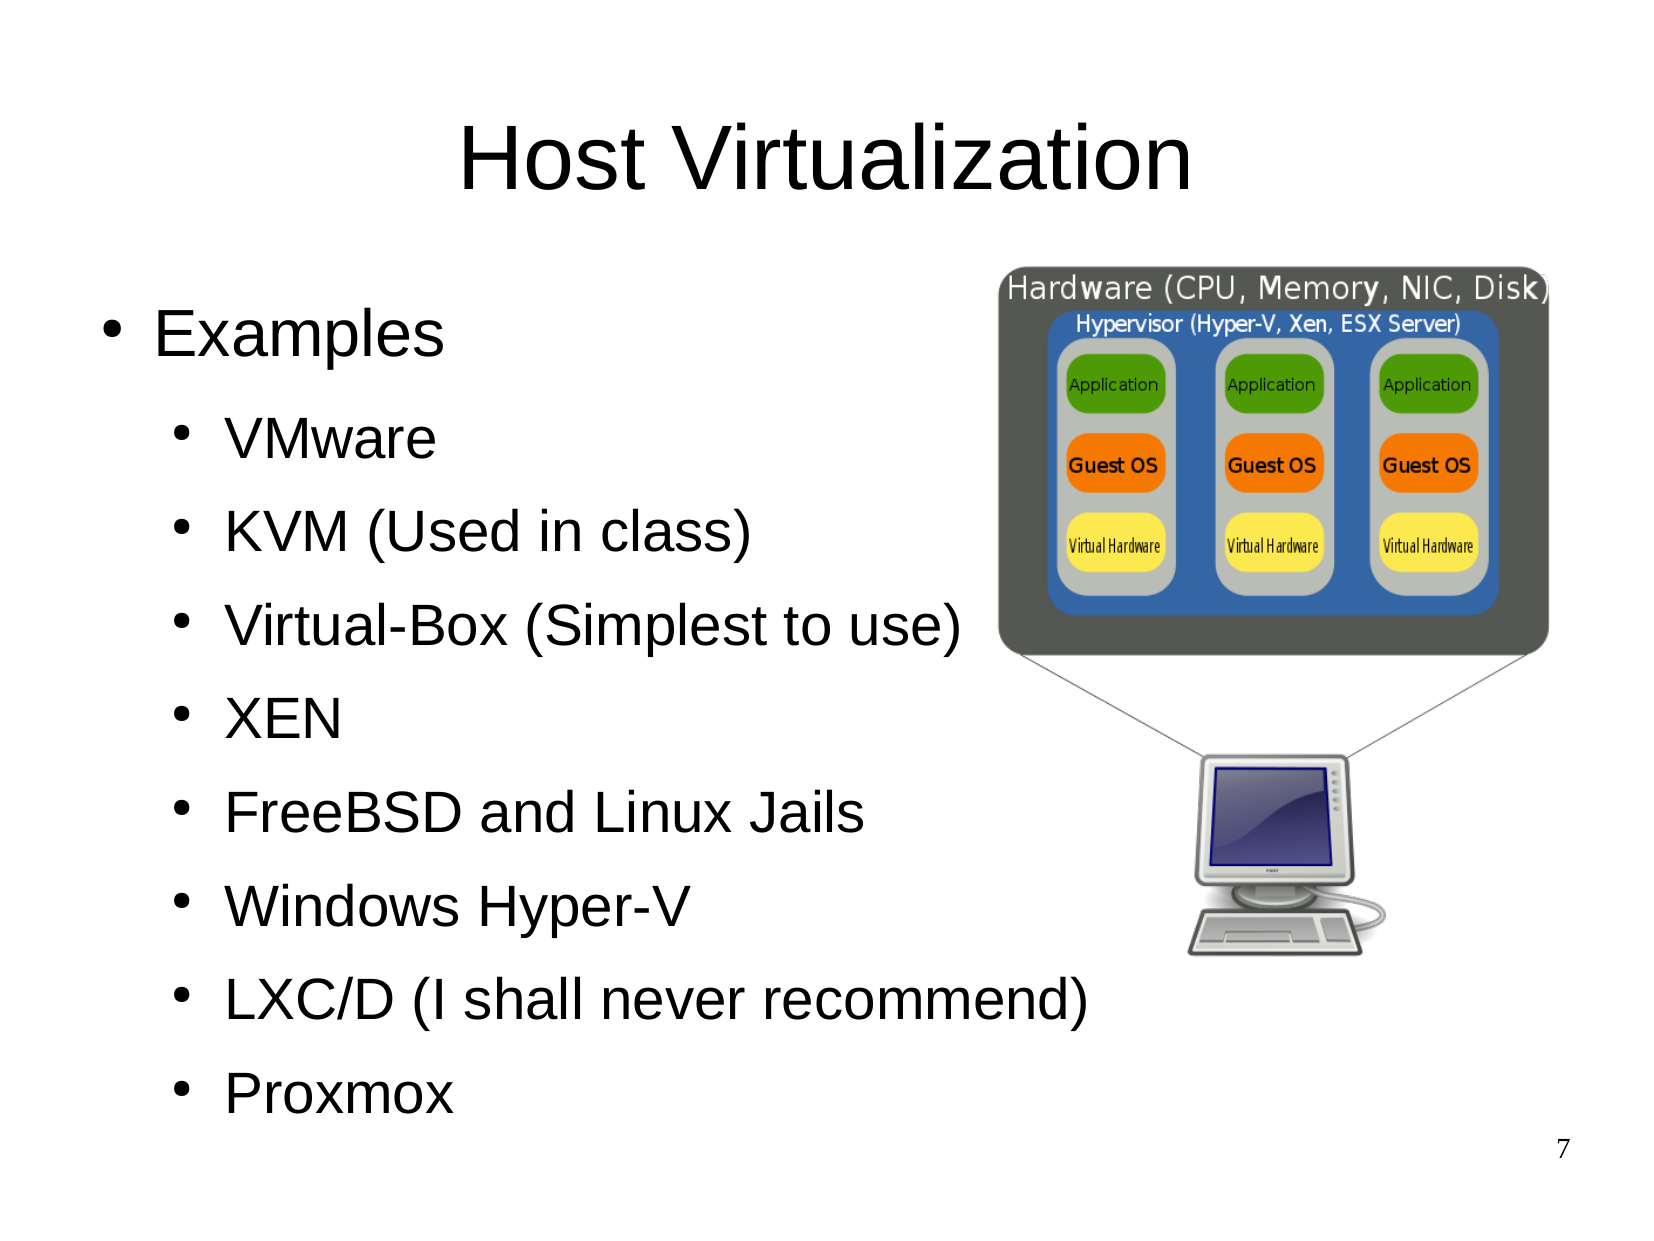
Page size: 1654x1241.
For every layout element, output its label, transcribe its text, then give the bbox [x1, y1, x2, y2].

list Examples VMware KVM (Used in class) Virtual-Box (Simplest to use) XEN FreeBSD and Linux Jails Windows Hyper-V LXC/D (I shall never recommend) Proxmox [82, 290, 1571, 1109]
picture [977, 251, 1565, 1020]
slide_number 7 [1185, 1129, 1571, 1216]
title Host Virtualization [82, 49, 1571, 257]
